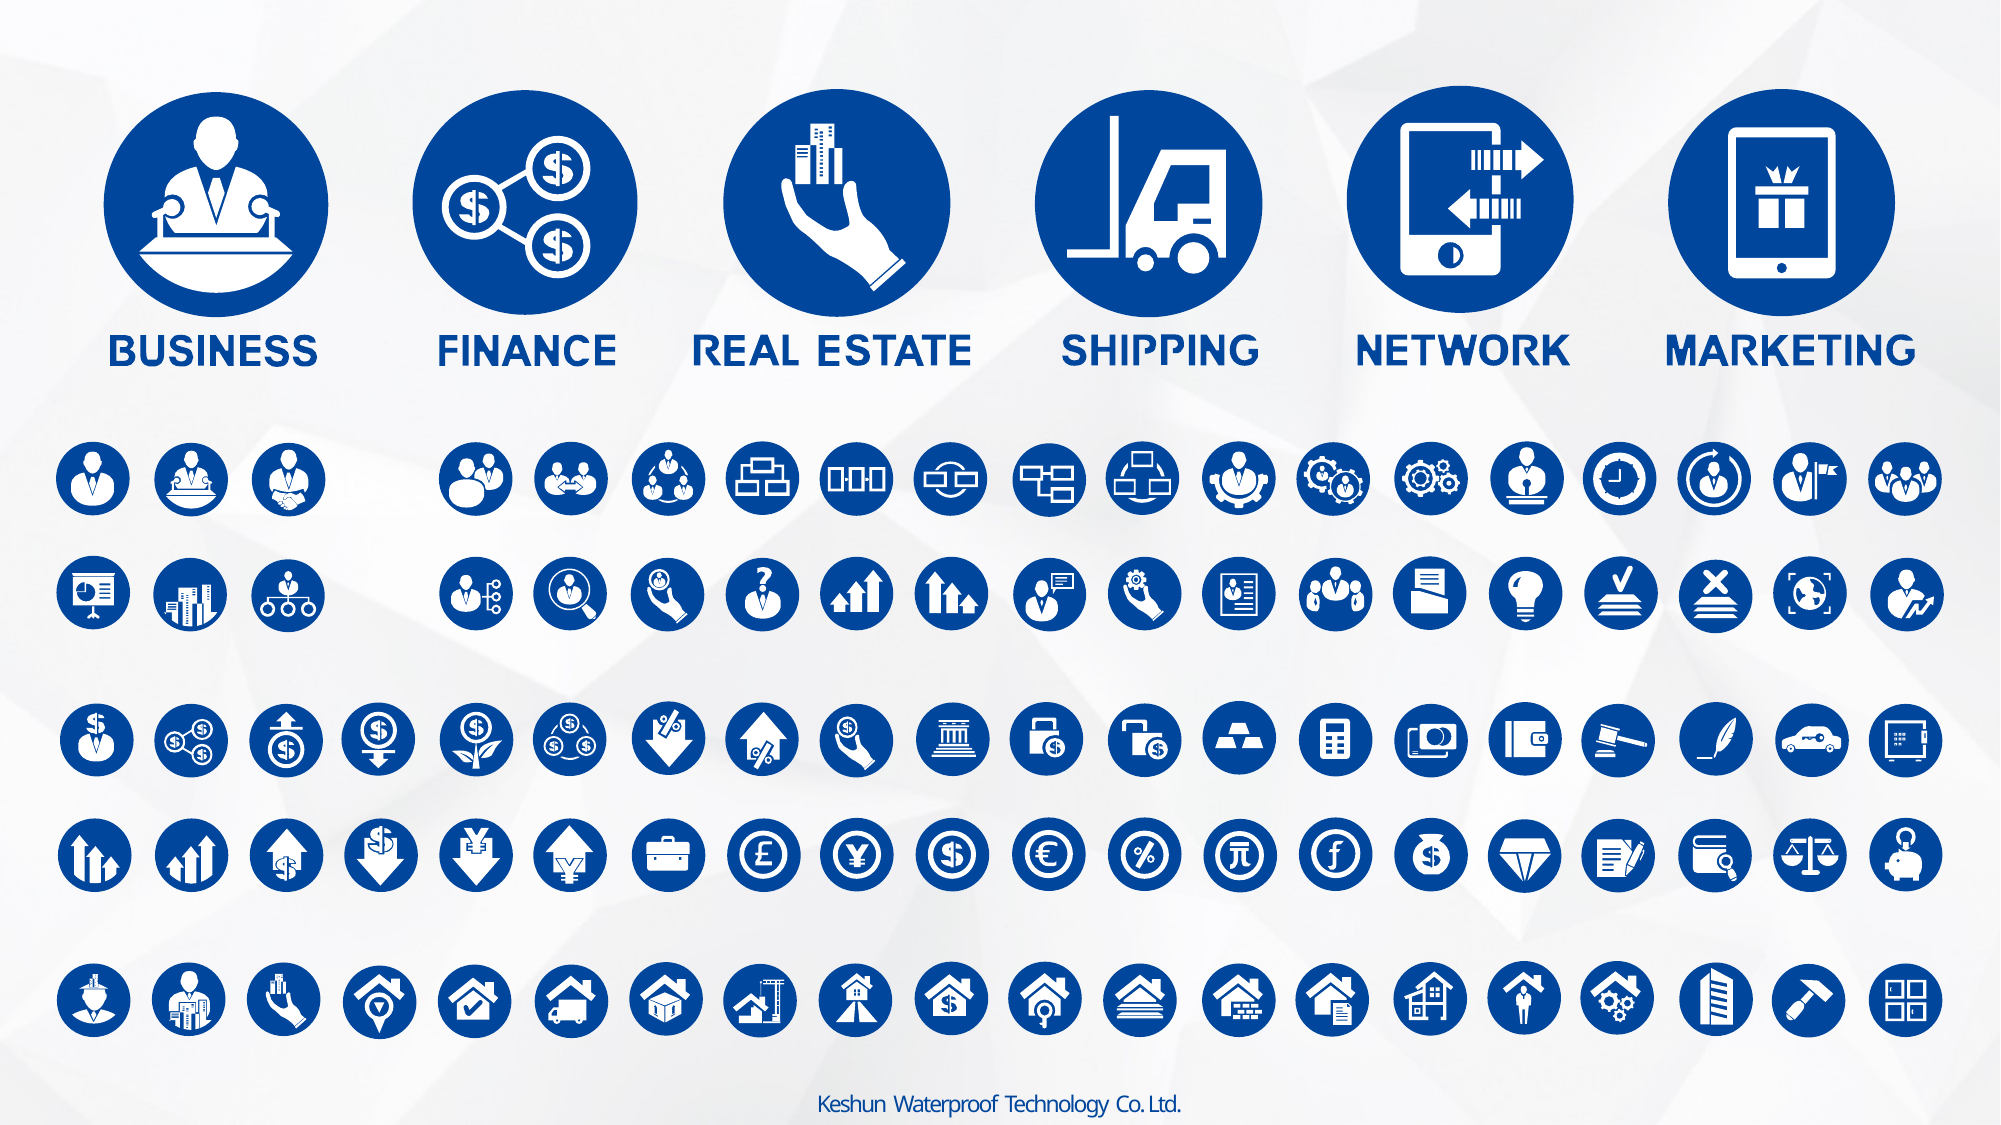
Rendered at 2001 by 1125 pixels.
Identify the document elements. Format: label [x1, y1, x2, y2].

text_box [1242, 1003, 1250, 1008]
text_box [818, 963, 893, 1038]
text_box [681, 465, 689, 476]
text_box [1032, 717, 1057, 730]
text_box [1123, 987, 1157, 1002]
text_box [1516, 992, 1532, 1024]
text_box [384, 836, 393, 852]
text_box [1251, 1003, 1259, 1008]
text_box [759, 594, 766, 609]
text_box [1762, 335, 1789, 366]
text_box [1394, 441, 1468, 516]
text_box [570, 474, 597, 495]
text_box [1532, 733, 1549, 744]
text_box [1823, 606, 1831, 614]
text_box [845, 844, 869, 868]
text_box [1024, 829, 1073, 879]
text_box [941, 841, 954, 868]
text_box [1228, 722, 1250, 735]
text_box [166, 496, 217, 509]
text_box [544, 474, 570, 495]
text_box [660, 715, 668, 723]
text_box [249, 703, 323, 778]
text_box [533, 818, 607, 893]
text_box [534, 964, 609, 1039]
text_box [548, 741, 555, 752]
text_box [199, 1000, 212, 1028]
text_box [1580, 961, 1654, 1035]
text_box [56, 441, 130, 516]
text_box [1718, 854, 1733, 870]
text_box [648, 475, 657, 486]
text_box [1161, 334, 1184, 365]
text_box [1392, 556, 1467, 630]
text_box [1518, 853, 1532, 882]
text_box [564, 334, 590, 367]
text_box [1202, 963, 1276, 1038]
text_box [280, 449, 298, 470]
text_box [153, 557, 227, 632]
text_box [1346, 85, 1574, 313]
text_box [1798, 475, 1803, 485]
text_box [72, 577, 114, 606]
text_box [542, 228, 560, 264]
text_box [845, 334, 871, 366]
text_box [458, 190, 476, 226]
text_box [1311, 829, 1361, 879]
text_box [86, 712, 97, 735]
text_box [1595, 753, 1616, 758]
text_box [1814, 838, 1832, 843]
text_box [501, 335, 532, 366]
text_box [1336, 483, 1354, 498]
text_box [534, 335, 559, 366]
text_box [562, 153, 572, 161]
text_box [188, 470, 194, 484]
text_box [1677, 441, 1751, 516]
text_box [1771, 963, 1846, 1038]
text_box [1510, 198, 1514, 219]
text_box [1508, 499, 1545, 505]
text_box [1103, 963, 1177, 1038]
text_box [915, 817, 990, 892]
text_box [1600, 723, 1620, 731]
text_box [1713, 717, 1736, 758]
text_box [1120, 830, 1169, 879]
text_box [1229, 334, 1258, 366]
text_box [631, 818, 706, 893]
text_box [1786, 1014, 1794, 1021]
text_box [1487, 961, 1562, 1035]
text_box [782, 334, 799, 366]
text_box [725, 702, 799, 777]
text_box [1801, 836, 1820, 875]
text_box [1512, 334, 1541, 366]
text_box [581, 603, 597, 620]
text_box [275, 857, 287, 881]
text_box [1025, 596, 1058, 622]
text_box [653, 577, 666, 587]
text_box [202, 584, 218, 624]
text_box [1351, 591, 1365, 612]
text_box [1394, 703, 1468, 778]
text_box [441, 135, 591, 279]
text_box [197, 835, 216, 882]
text_box [548, 999, 587, 1024]
text_box [1319, 465, 1325, 472]
text_box [260, 580, 317, 617]
text_box [1034, 90, 1263, 318]
text_box [369, 826, 383, 853]
text_box [180, 970, 199, 993]
text_box [1131, 451, 1154, 468]
text_box [285, 472, 292, 488]
text_box [72, 1009, 116, 1024]
text_box [1892, 480, 1920, 502]
text_box [1062, 334, 1087, 366]
text_box [1147, 739, 1168, 760]
text_box [832, 830, 882, 879]
text_box [1122, 719, 1148, 732]
text_box [1502, 971, 1545, 993]
text_box [1107, 703, 1182, 778]
text_box [546, 975, 596, 1002]
text_box [1215, 737, 1237, 749]
text_box [1296, 442, 1371, 516]
text_box [1692, 835, 1727, 848]
text_box [927, 830, 977, 879]
text_box [373, 1002, 385, 1013]
text_box [1508, 571, 1543, 608]
text_box [288, 866, 296, 880]
text_box [1224, 587, 1242, 601]
text_box [745, 590, 781, 619]
text_box [1202, 441, 1276, 515]
text_box [1419, 723, 1457, 750]
text_box [664, 449, 673, 460]
text_box [1447, 188, 1477, 229]
text_box [1875, 473, 1899, 493]
text_box [1597, 594, 1642, 603]
text_box [70, 834, 89, 882]
text_box [246, 962, 321, 1037]
text_box [649, 992, 681, 1006]
text_box [1233, 1015, 1241, 1020]
text_box [1412, 833, 1450, 875]
text_box [1220, 573, 1258, 616]
text_box [660, 709, 679, 736]
text_box [448, 977, 499, 1004]
text_box [154, 442, 228, 517]
text_box [265, 991, 305, 1026]
text_box [284, 492, 306, 505]
text_box [482, 579, 502, 615]
text_box [935, 461, 965, 471]
text_box [1679, 962, 1753, 1037]
text_box [1912, 473, 1937, 493]
text_box [178, 587, 198, 627]
text_box [381, 728, 388, 739]
text_box [1013, 557, 1087, 632]
text_box [1499, 853, 1523, 882]
text_box [1237, 1009, 1245, 1014]
text_box [92, 974, 98, 987]
text_box [251, 442, 326, 517]
text_box [179, 1003, 196, 1030]
text_box [1333, 1003, 1352, 1025]
text_box [1350, 580, 1361, 593]
text_box [1135, 840, 1155, 869]
text_box [1785, 844, 1800, 854]
text_box [1310, 580, 1321, 593]
text_box [1488, 702, 1562, 776]
text_box [595, 334, 616, 366]
text_box [829, 592, 850, 612]
text_box [1298, 702, 1373, 777]
text_box [560, 756, 580, 760]
text_box [955, 852, 964, 867]
text_box [562, 230, 572, 238]
text_box [1029, 730, 1059, 754]
text_box [1513, 721, 1546, 758]
text_box [1298, 557, 1373, 632]
text_box [1598, 990, 1621, 1012]
text_box [79, 983, 109, 989]
text_box [1758, 198, 1779, 228]
text_box [1773, 556, 1847, 630]
text_box [1868, 703, 1943, 778]
text_box [818, 335, 840, 366]
text_box [1781, 726, 1842, 749]
text_box [834, 148, 843, 185]
text_box [836, 716, 858, 739]
text_box [1147, 855, 1155, 863]
text_box [269, 468, 309, 493]
text_box [534, 441, 608, 516]
text_box [93, 737, 100, 752]
text_box [170, 1012, 180, 1028]
text_box [271, 490, 298, 511]
text_box [1597, 604, 1642, 609]
text_box [924, 974, 975, 1000]
text_box [629, 962, 703, 1036]
text_box [738, 1005, 762, 1024]
text_box [154, 818, 229, 893]
text_box [1117, 1003, 1164, 1007]
text_box [1755, 186, 1809, 195]
text_box [1678, 818, 1752, 893]
text_box [1126, 569, 1147, 590]
text_box [341, 702, 416, 776]
text_box [1246, 1009, 1254, 1014]
text_box [166, 477, 217, 495]
text_box [197, 603, 203, 626]
text_box [474, 467, 504, 490]
text_box [763, 979, 785, 1022]
text_box [361, 750, 396, 769]
text_box [870, 258, 906, 292]
text_box [923, 471, 947, 488]
text_box [723, 89, 951, 317]
text_box [1590, 971, 1641, 998]
text_box [933, 986, 966, 1016]
text_box [1520, 985, 1527, 995]
text_box [913, 442, 988, 516]
text_box [449, 479, 485, 508]
text_box [139, 198, 293, 252]
text_box [1490, 441, 1564, 515]
text_box [1035, 841, 1058, 867]
text_box [468, 718, 477, 737]
text_box [1593, 452, 1646, 506]
text_box [1581, 703, 1655, 778]
text_box [1617, 735, 1645, 747]
text_box [1028, 985, 1061, 1016]
text_box [1303, 456, 1337, 493]
text_box [342, 965, 417, 1040]
text_box [914, 556, 989, 631]
text_box [1487, 819, 1562, 893]
text_box [439, 818, 513, 893]
text_box [1306, 591, 1320, 612]
text_box [478, 740, 503, 758]
text_box [1493, 150, 1501, 170]
text_box [1121, 334, 1128, 366]
text_box [1707, 461, 1720, 477]
text_box [1221, 986, 1255, 1017]
text_box [1613, 1008, 1627, 1023]
text_box [1471, 150, 1476, 170]
text_box [1125, 149, 1226, 258]
text_box [925, 571, 945, 614]
text_box [921, 334, 946, 366]
text_box [819, 442, 894, 516]
text_box [1773, 442, 1847, 516]
text_box [550, 724, 558, 735]
text_box [364, 992, 394, 1034]
text_box [1491, 175, 1501, 195]
text_box [647, 586, 686, 622]
text_box [1400, 122, 1501, 276]
text_box [757, 567, 772, 584]
text_box [1818, 464, 1828, 474]
text_box [942, 582, 962, 614]
text_box [1203, 818, 1278, 893]
text_box [810, 123, 835, 185]
text_box [1686, 448, 1742, 508]
text_box [1479, 334, 1509, 366]
text_box [1781, 471, 1812, 502]
text_box [848, 467, 865, 492]
text_box [1900, 466, 1912, 481]
text_box [1596, 740, 1616, 747]
text_box [1728, 127, 1836, 279]
text_box [78, 733, 114, 762]
text_box [1765, 166, 1782, 184]
text_box [764, 756, 772, 764]
text_box [1619, 995, 1635, 1011]
text_box [869, 467, 886, 492]
text_box [1907, 1002, 1927, 1022]
text_box [916, 702, 990, 777]
text_box [631, 442, 706, 516]
text_box [439, 702, 514, 777]
text_box [1212, 974, 1263, 1000]
text_box [1436, 459, 1450, 473]
text_box [532, 702, 607, 777]
text_box [1789, 838, 1807, 843]
text_box [103, 92, 329, 318]
text_box [486, 470, 492, 482]
text_box [846, 581, 867, 612]
text_box [1411, 469, 1430, 488]
text_box [732, 993, 769, 1012]
text_box [914, 961, 989, 1036]
text_box [264, 335, 289, 367]
text_box [559, 713, 580, 734]
text_box [1113, 478, 1136, 495]
text_box [87, 606, 100, 619]
text_box [168, 991, 210, 1018]
text_box [646, 835, 690, 854]
text_box [456, 990, 490, 1020]
text_box [1886, 334, 1915, 366]
text_box [567, 588, 572, 598]
text_box [1231, 451, 1247, 470]
text_box [1517, 608, 1534, 613]
text_box [1242, 1015, 1250, 1020]
text_box [412, 90, 638, 315]
text_box [474, 335, 499, 366]
text_box [753, 742, 772, 770]
text_box [1827, 466, 1839, 475]
text_box [1527, 853, 1552, 881]
text_box [1773, 818, 1847, 893]
text_box [460, 711, 492, 769]
text_box [557, 586, 582, 605]
text_box [140, 335, 165, 367]
text_box [356, 837, 405, 886]
text_box [1818, 334, 1842, 366]
text_box [1402, 459, 1440, 497]
text_box [894, 335, 924, 366]
text_box [938, 743, 970, 747]
text_box [1781, 855, 1804, 867]
text_box [57, 818, 132, 893]
text_box [1731, 334, 1759, 366]
text_box [1298, 817, 1373, 892]
text_box [370, 720, 381, 741]
text_box [1437, 472, 1461, 495]
text_box [1295, 963, 1370, 1037]
text_box [1322, 579, 1350, 601]
text_box [266, 828, 308, 870]
text_box [384, 828, 392, 834]
text_box [277, 739, 288, 760]
text_box [1885, 979, 1905, 999]
text_box [98, 721, 106, 734]
text_box [1884, 848, 1922, 881]
text_box [565, 718, 571, 730]
text_box [1907, 979, 1927, 999]
text_box [827, 467, 844, 492]
text_box [820, 817, 894, 892]
text_box [1091, 334, 1116, 366]
text_box [1799, 979, 1834, 1002]
text_box [1008, 961, 1082, 1036]
text_box [1901, 842, 1911, 851]
text_box [197, 723, 203, 736]
text_box [1608, 468, 1621, 482]
text_box [459, 574, 473, 591]
text_box [954, 471, 978, 488]
text_box [1793, 334, 1814, 366]
text_box [184, 450, 199, 469]
text_box [1133, 334, 1157, 366]
text_box [1477, 150, 1481, 170]
text_box [559, 482, 583, 492]
text_box [181, 846, 200, 884]
text_box [86, 846, 105, 884]
text_box [1905, 596, 1934, 619]
text_box [82, 989, 107, 1011]
text_box [1229, 842, 1249, 847]
text_box [1857, 334, 1882, 366]
text_box [174, 467, 208, 489]
text_box [269, 711, 303, 730]
text_box [1792, 453, 1809, 473]
text_box [1202, 700, 1277, 775]
text_box [89, 476, 97, 494]
text_box [578, 462, 589, 475]
text_box [1067, 115, 1119, 258]
text_box [1679, 702, 1753, 776]
text_box [1786, 1000, 1805, 1020]
text_box [1703, 569, 1729, 595]
text_box [1051, 573, 1074, 595]
text_box [1700, 972, 1710, 1025]
text_box [1597, 839, 1633, 877]
text_box [1502, 150, 1513, 170]
text_box [1626, 865, 1634, 875]
text_box [168, 334, 194, 367]
text_box [1788, 572, 1796, 581]
text_box [60, 703, 134, 777]
text_box [240, 335, 261, 366]
text_box [647, 855, 689, 871]
text_box [207, 177, 225, 218]
text_box [458, 458, 476, 478]
text_box [71, 472, 114, 506]
text_box [1411, 591, 1448, 614]
text_box [835, 1001, 856, 1023]
text_box [958, 594, 979, 614]
text_box [249, 818, 324, 893]
text_box [781, 178, 900, 286]
text_box [56, 963, 131, 1038]
text_box [1505, 721, 1512, 758]
text_box [284, 571, 293, 581]
text_box [1132, 575, 1140, 584]
text_box [581, 740, 587, 752]
text_box [1241, 737, 1264, 749]
text_box [1881, 461, 1893, 475]
text_box [1233, 1003, 1241, 1008]
text_box [1787, 744, 1795, 753]
text_box [672, 722, 681, 731]
text_box [1045, 738, 1066, 758]
text_box [1598, 727, 1618, 744]
text_box [164, 166, 268, 233]
text_box [1117, 1012, 1164, 1016]
text_box [56, 555, 131, 630]
text_box [842, 721, 848, 734]
text_box [1793, 576, 1827, 610]
text_box [193, 116, 239, 171]
text_box [674, 484, 693, 500]
text_box [1020, 973, 1070, 1000]
text_box [582, 724, 589, 734]
text_box [548, 568, 591, 611]
text_box [1137, 254, 1154, 272]
text_box [1918, 461, 1930, 474]
text_box [267, 731, 305, 769]
text_box [166, 601, 179, 625]
text_box [1516, 198, 1521, 219]
text_box [1236, 471, 1242, 485]
text_box [196, 749, 203, 761]
text_box [1386, 334, 1408, 366]
text_box [1120, 462, 1128, 477]
text_box [724, 335, 745, 366]
text_box [1209, 473, 1268, 509]
text_box [1341, 475, 1350, 485]
text_box [543, 736, 564, 756]
text_box [1693, 607, 1738, 612]
text_box [841, 973, 873, 990]
text_box [941, 728, 968, 743]
text_box [1727, 868, 1737, 880]
text_box [270, 980, 276, 994]
text_box [1156, 462, 1165, 477]
text_box [755, 841, 772, 866]
text_box [439, 335, 458, 366]
text_box [727, 818, 801, 893]
text_box [658, 458, 678, 475]
text_box [936, 488, 967, 498]
text_box [1019, 465, 1074, 503]
text_box [1215, 831, 1264, 881]
text_box [1896, 827, 1916, 846]
text_box [1414, 568, 1445, 596]
text_box [656, 572, 662, 579]
text_box [819, 703, 894, 778]
text_box [1668, 89, 1896, 317]
text_box [533, 556, 607, 631]
text_box [723, 963, 797, 1038]
text_box [478, 191, 488, 199]
text_box [1491, 198, 1499, 219]
text_box [353, 974, 405, 1000]
text_box [1678, 559, 1753, 634]
text_box [292, 334, 318, 367]
text_box [1519, 447, 1535, 467]
text_box [648, 999, 665, 1023]
text_box [752, 748, 760, 757]
text_box [562, 165, 574, 185]
text_box [1817, 855, 1839, 867]
text_box [1698, 335, 1729, 366]
text_box [1870, 557, 1944, 632]
text_box [1612, 565, 1633, 592]
text_box [1133, 847, 1143, 856]
text_box [630, 557, 705, 632]
text_box [1666, 334, 1696, 366]
text_box [451, 750, 474, 763]
text_box [1869, 817, 1943, 892]
text_box [949, 334, 971, 366]
text_box [1327, 840, 1344, 870]
text_box [1483, 150, 1491, 170]
text_box [1542, 334, 1571, 366]
text_box [1885, 1002, 1905, 1022]
text_box [1814, 462, 1818, 500]
text_box [1222, 468, 1257, 495]
text_box [1202, 556, 1276, 631]
text_box [151, 962, 226, 1037]
text_box [1823, 572, 1831, 581]
text_box [1009, 702, 1084, 776]
text_box [110, 335, 136, 366]
text_box [735, 457, 790, 496]
text_box [1826, 745, 1834, 753]
text_box [739, 711, 788, 760]
text_box [1012, 817, 1086, 892]
text_box [1127, 497, 1157, 503]
text_box [1034, 580, 1049, 598]
text_box [1868, 963, 1943, 1038]
text_box [360, 711, 397, 749]
text_box [955, 843, 963, 849]
text_box [739, 830, 788, 879]
text_box [1123, 584, 1162, 620]
text_box [91, 1011, 97, 1021]
text_box [1107, 817, 1182, 892]
text_box [1114, 974, 1165, 1001]
text_box [1783, 166, 1800, 184]
text_box [1188, 334, 1196, 366]
text_box [665, 999, 682, 1023]
text_box [166, 856, 185, 882]
text_box [438, 442, 513, 516]
text_box [1320, 718, 1351, 759]
text_box [1921, 730, 1928, 744]
text_box [478, 725, 484, 736]
text_box [1692, 846, 1727, 873]
text_box [1627, 843, 1644, 868]
text_box [452, 837, 501, 886]
text_box [451, 588, 481, 612]
text_box [1036, 1002, 1053, 1029]
text_box [1508, 465, 1546, 496]
text_box [1229, 848, 1252, 869]
text_box [657, 499, 679, 503]
text_box [1177, 242, 1210, 274]
text_box [1393, 962, 1468, 1036]
text_box [1305, 972, 1356, 999]
text_box [1488, 556, 1563, 631]
text_box [1132, 732, 1163, 756]
text_box [1699, 475, 1728, 498]
text_box [1229, 578, 1237, 588]
text_box [1582, 441, 1657, 516]
picture [0, 0, 2001, 1125]
text_box [1012, 443, 1087, 517]
text_box [1407, 727, 1448, 758]
text_box [562, 242, 573, 262]
text_box [693, 334, 722, 366]
text_box [1785, 198, 1805, 228]
text_box [437, 964, 512, 1039]
text_box [195, 1013, 200, 1030]
text_box [198, 335, 204, 366]
text_box [820, 556, 894, 631]
text_box [725, 441, 800, 515]
text_box [1624, 839, 1632, 850]
text_box [463, 591, 469, 604]
text_box [288, 747, 295, 759]
text_box [210, 335, 234, 366]
text_box [478, 204, 490, 224]
text_box [1711, 967, 1733, 1025]
text_box [545, 825, 594, 873]
text_box [1693, 596, 1738, 605]
text_box [872, 334, 897, 366]
text_box [482, 453, 495, 469]
text_box [556, 858, 583, 884]
text_box [72, 573, 115, 577]
text_box [835, 733, 874, 769]
text_box [1515, 140, 1544, 180]
text_box [857, 1001, 878, 1023]
text_box [1148, 478, 1171, 495]
text_box [1884, 720, 1926, 758]
text_box [1479, 198, 1489, 219]
text_box [83, 451, 102, 474]
text_box [275, 973, 283, 994]
text_box [1404, 971, 1454, 1021]
text_box [1357, 334, 1382, 366]
text_box [639, 974, 691, 1001]
text_box [863, 569, 883, 612]
text_box [564, 574, 575, 587]
text_box [1868, 442, 1942, 516]
text_box [576, 736, 597, 756]
text_box [846, 981, 868, 1001]
text_box [1316, 471, 1329, 481]
text_box [1898, 569, 1915, 590]
text_box [344, 818, 418, 893]
text_box [648, 568, 670, 591]
text_box [1775, 703, 1849, 778]
text_box [551, 462, 563, 476]
text_box [1105, 441, 1180, 515]
text_box [1200, 334, 1225, 366]
text_box [1107, 556, 1182, 631]
text_box [1414, 1007, 1421, 1014]
text_box [542, 151, 560, 187]
text_box [1597, 611, 1642, 616]
text_box [1501, 198, 1508, 219]
text_box [1800, 990, 1814, 1004]
text_box [89, 978, 93, 988]
text_box [1584, 556, 1658, 630]
text_box [631, 701, 706, 775]
text_box [439, 556, 513, 631]
text_box [725, 557, 800, 632]
text_box [1887, 588, 1925, 619]
text_box [1411, 334, 1435, 366]
text_box [282, 981, 286, 994]
text_box [139, 254, 293, 293]
text_box [643, 484, 663, 500]
text_box [1639, 849, 1645, 861]
text_box [169, 736, 176, 748]
text_box [1327, 468, 1363, 505]
text_box [1314, 985, 1347, 1015]
text_box [1394, 817, 1468, 892]
text_box [1821, 844, 1835, 855]
text_box [1845, 334, 1852, 366]
text_box [101, 856, 120, 882]
text_box [251, 559, 325, 633]
text_box [648, 465, 656, 476]
text_box [1329, 566, 1342, 581]
text_box [1693, 614, 1738, 619]
text_box [1788, 606, 1796, 614]
text_box [154, 703, 228, 778]
text_box [1581, 818, 1655, 893]
text_box [463, 827, 490, 853]
text_box [759, 585, 767, 592]
text_box [645, 719, 693, 768]
text_box [679, 475, 688, 486]
text_box [164, 718, 213, 766]
text_box [462, 335, 469, 366]
text_box [795, 145, 811, 185]
text_box [1437, 334, 1478, 366]
text_box [1520, 619, 1531, 623]
text_box [1499, 838, 1551, 852]
text_box [749, 334, 780, 366]
text_box [1453, 246, 1461, 264]
